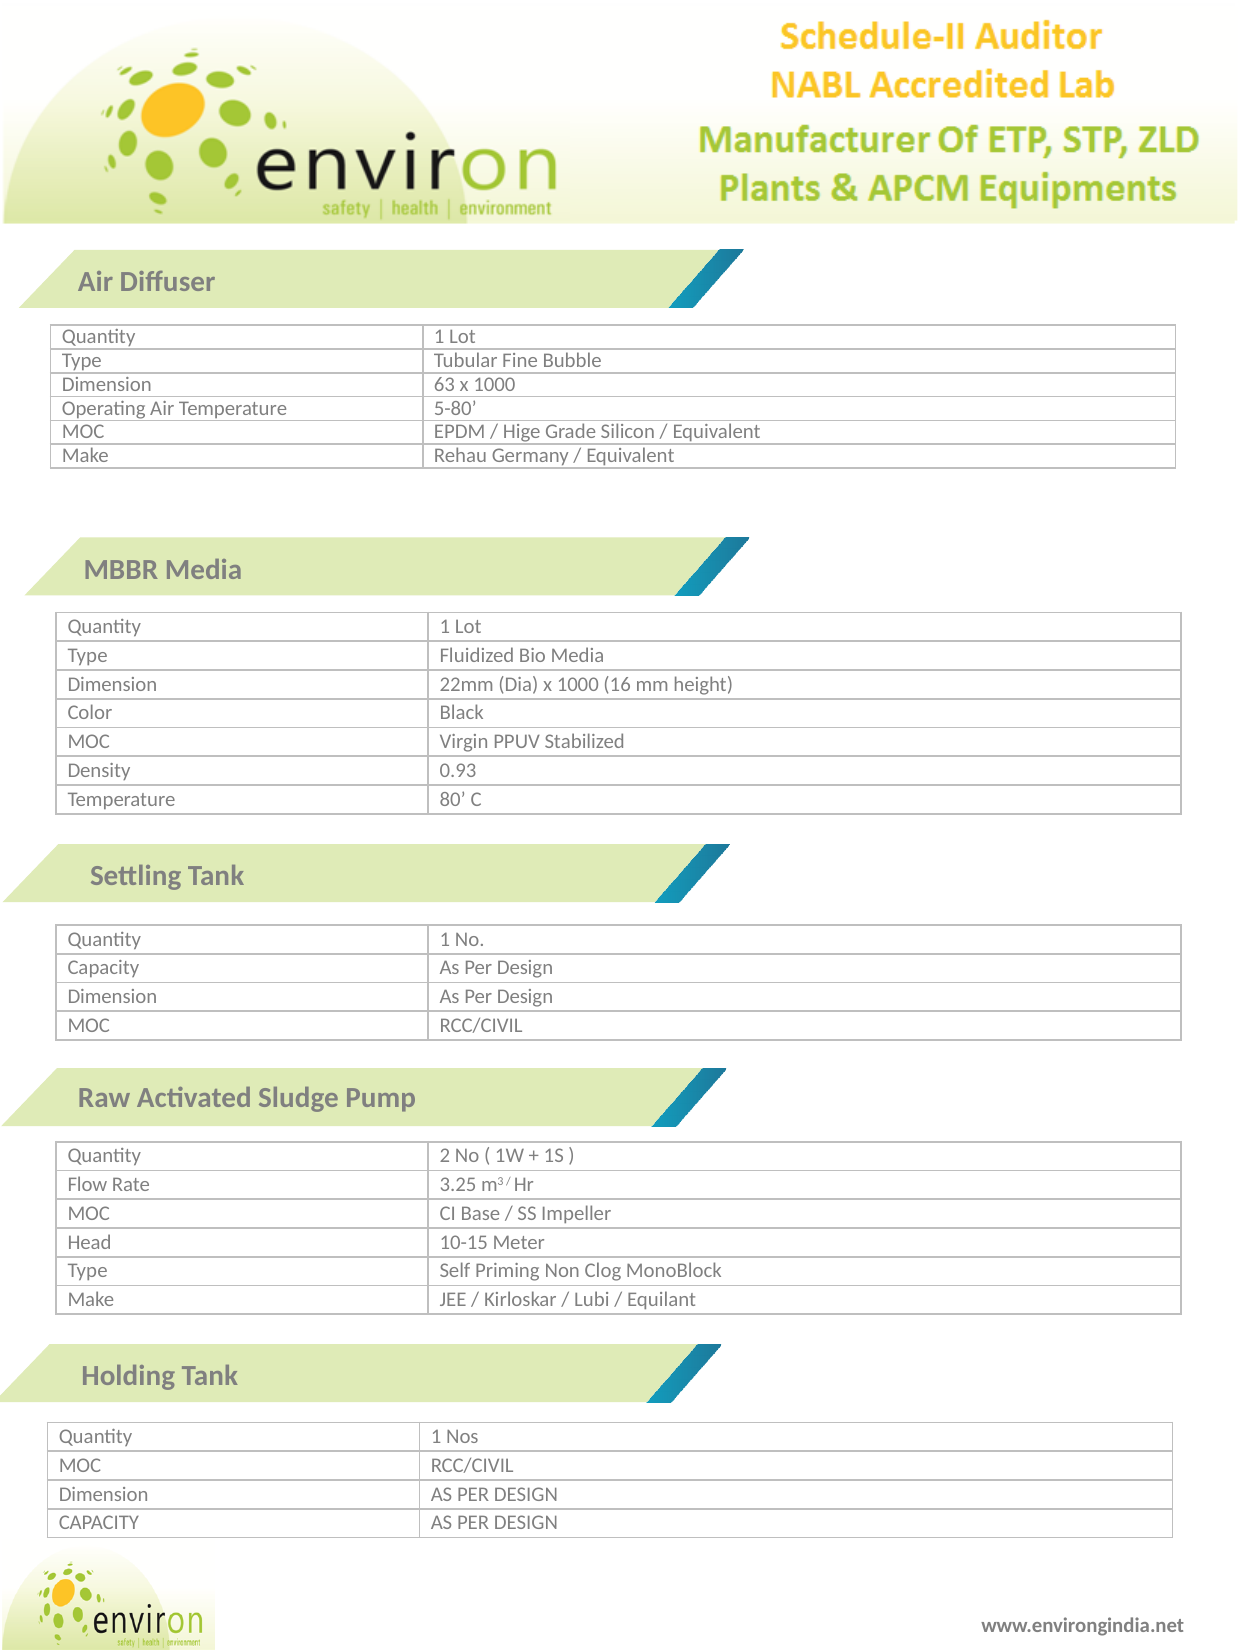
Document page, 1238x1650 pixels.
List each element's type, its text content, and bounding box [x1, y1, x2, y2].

table_cell AS PER DESIGN [420, 1481, 1172, 1508]
table_cell 5-80’ [424, 397, 1175, 420]
table_cell Virgin PPUV Stabilized [429, 728, 1180, 755]
table_cell 22mm (Dia) x 1000 (16 mm height) [429, 671, 1180, 698]
text_box Settling Tank [87, 854, 640, 892]
table_cell Rehau Germany / Equivalent [424, 445, 1175, 467]
table_cell As Per Design [429, 983, 1180, 1010]
text_box [24, 537, 674, 596]
table_header Quantity [57, 926, 427, 953]
table_cell Black [429, 700, 1180, 727]
text_box [18, 249, 668, 308]
text_box [674, 537, 750, 596]
table_cell Dimension [48, 1481, 419, 1508]
table_cell Capacity [57, 955, 427, 982]
table_cell 10-15 Meter [429, 1229, 1180, 1256]
table_cell RCC/CIVIL [420, 1452, 1172, 1479]
text_box www.environgindia.net [981, 1610, 1219, 1638]
table_cell CAPACITY [48, 1510, 419, 1537]
table_header 1 Lot [429, 613, 1180, 640]
picture [0, 0, 1238, 236]
text_box [0, 1344, 646, 1403]
table_cell 80’ C [429, 786, 1180, 813]
table_cell Density [57, 757, 427, 784]
table_cell Type [57, 1258, 427, 1285]
table_header Quantity [48, 1423, 419, 1450]
picture [0, 1537, 215, 1650]
table_cell EPDM / Hige Grade Silicon / Equivalent [424, 421, 1175, 443]
text_box [668, 249, 744, 308]
table_cell Dimension [57, 671, 427, 698]
table_cell Type [51, 350, 422, 372]
table_header 1 No. [429, 926, 1180, 953]
text_box [646, 1344, 722, 1403]
table_cell Make [51, 445, 422, 467]
text_box [1, 1068, 651, 1127]
table_header Quantity [51, 326, 422, 348]
table_cell Tubular Fine Bubble [424, 350, 1175, 372]
table_cell 63 x 1000 [424, 374, 1175, 396]
table_header 1 Lot [424, 326, 1175, 348]
table_cell MOC [57, 1012, 427, 1039]
text_box [2, 844, 654, 903]
table_cell As Per Design [429, 955, 1180, 982]
table_header Quantity [57, 613, 427, 640]
table_cell Temperature [57, 786, 427, 813]
table_header Quantity [57, 1143, 427, 1170]
table_cell Dimension [57, 983, 427, 1010]
table_header 1 Nos [420, 1423, 1172, 1450]
table_cell Operating Air Temperature [51, 397, 422, 420]
table_cell Self Priming Non Clog MonoBlock [429, 1258, 1180, 1285]
table_cell MOC [48, 1452, 419, 1479]
table_cell MOC [57, 728, 427, 755]
text_box Holding Tank [79, 1354, 631, 1392]
table_cell CI Base / SS Impeller [429, 1200, 1180, 1227]
table_cell MOC [51, 421, 422, 443]
text_box MBBR Media [81, 547, 633, 585]
text_box [654, 844, 730, 903]
table_cell Fluidized Bio Media [429, 642, 1180, 669]
text_box Air Diffuser [75, 260, 628, 298]
table_cell MOC [57, 1200, 427, 1227]
table_cell 0.93 [429, 757, 1180, 784]
text_box [0, 242, 1238, 1650]
table_cell Type [57, 642, 427, 669]
table_cell RCC/CIVIL [429, 1012, 1180, 1039]
text_box [651, 1068, 727, 1127]
table_header 2 No ( 1W + 1S ) [429, 1143, 1180, 1170]
table_cell Dimension [51, 374, 422, 396]
table_cell JEE / Kirloskar / Lubi / Equilant [429, 1286, 1180, 1313]
table_cell AS PER DESIGN [420, 1510, 1172, 1537]
table_cell Head [57, 1229, 427, 1256]
table_cell Color [57, 700, 427, 727]
table_cell 3.25 m3 / Hr [429, 1171, 1180, 1198]
text_box Raw Activated Sludge Pump [75, 1076, 628, 1114]
table_cell Flow Rate [57, 1171, 427, 1198]
table_cell Make [57, 1286, 427, 1313]
